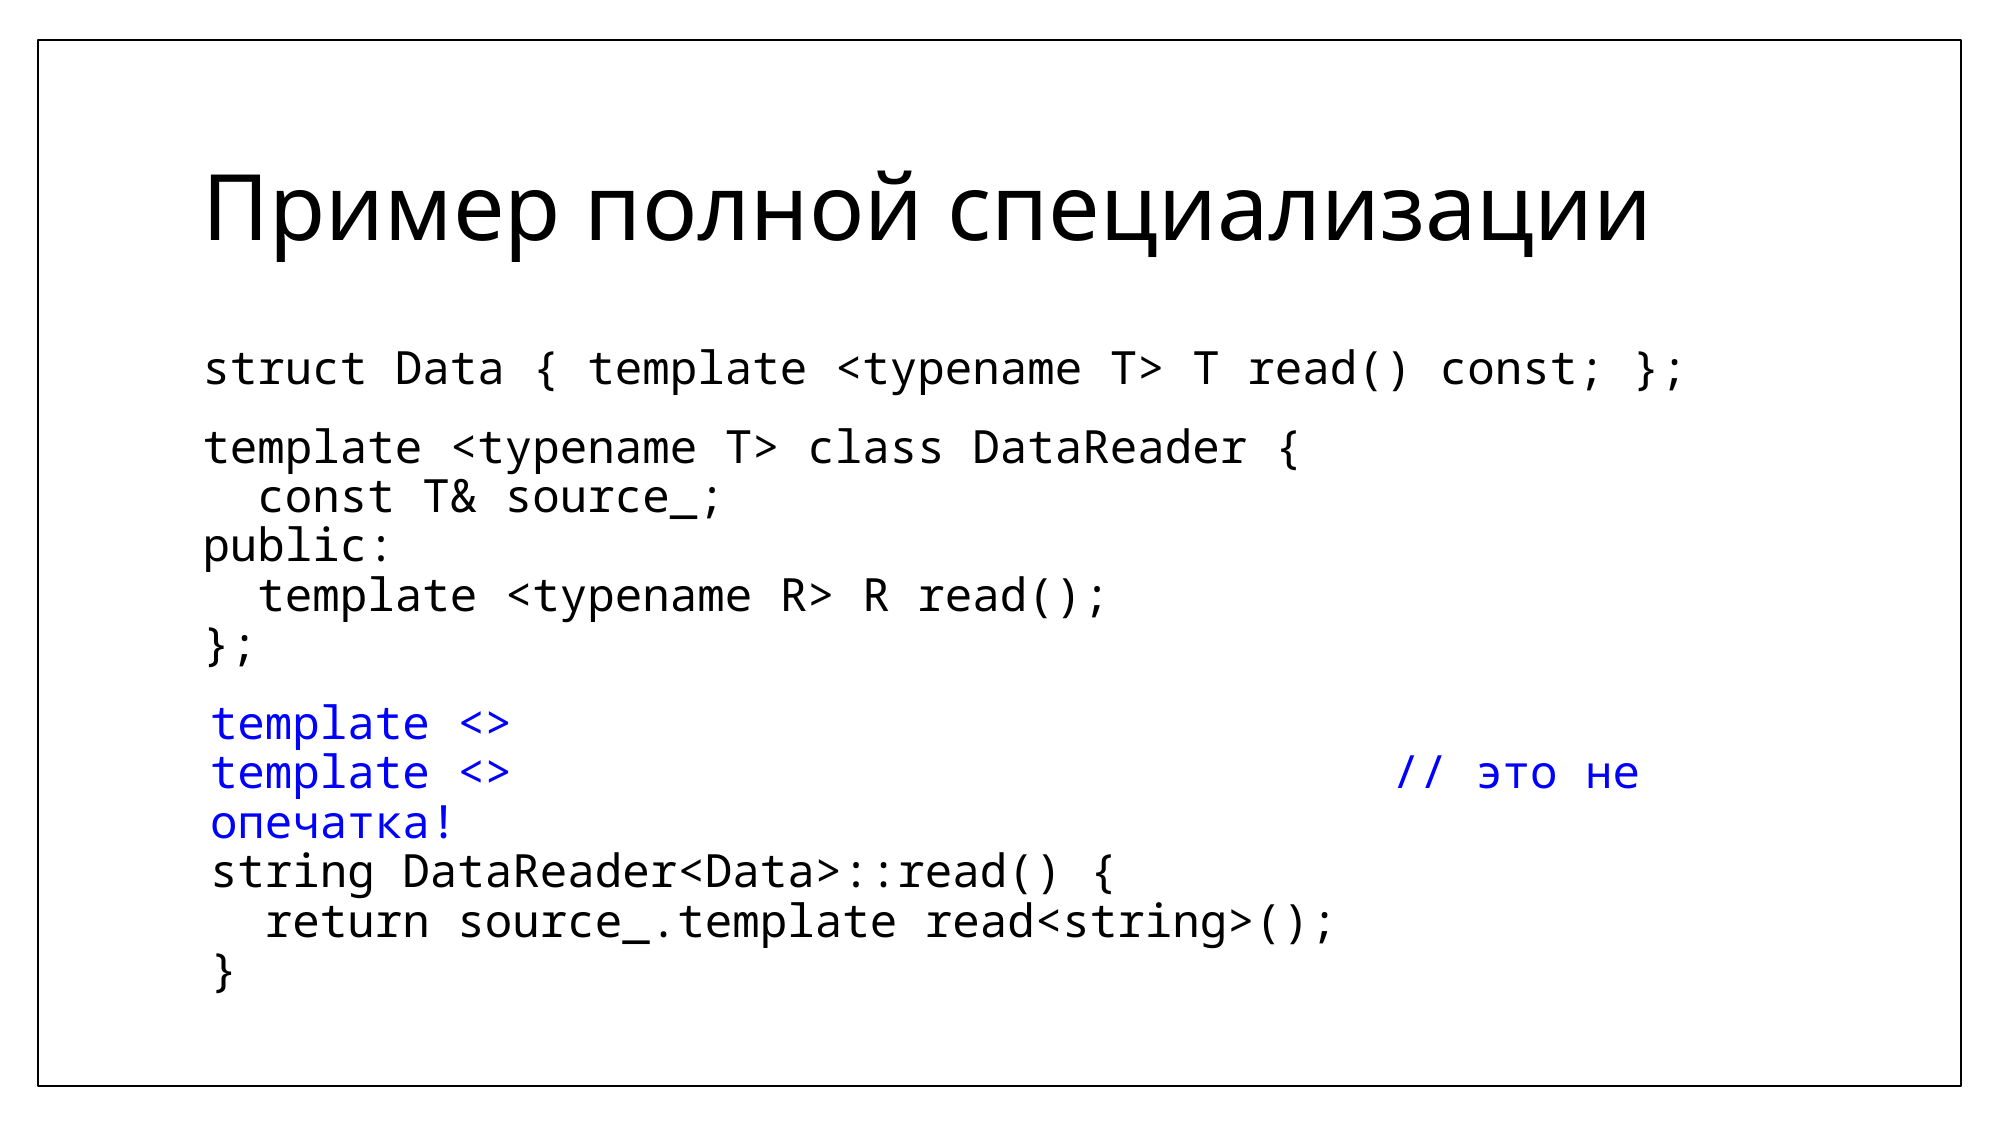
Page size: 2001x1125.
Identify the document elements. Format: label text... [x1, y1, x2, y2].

list struct Data { template <typename T> T read() const; }; template <typename T> сlass DataReader { const T& source_; public: template <typename R> R read(); }; template <> template <> // это не опечатка! string DataReader<Data>::read() { return source_.template read<string>(); } [187, 337, 1808, 1000]
title Пример полной специализации [187, 99, 1808, 323]
